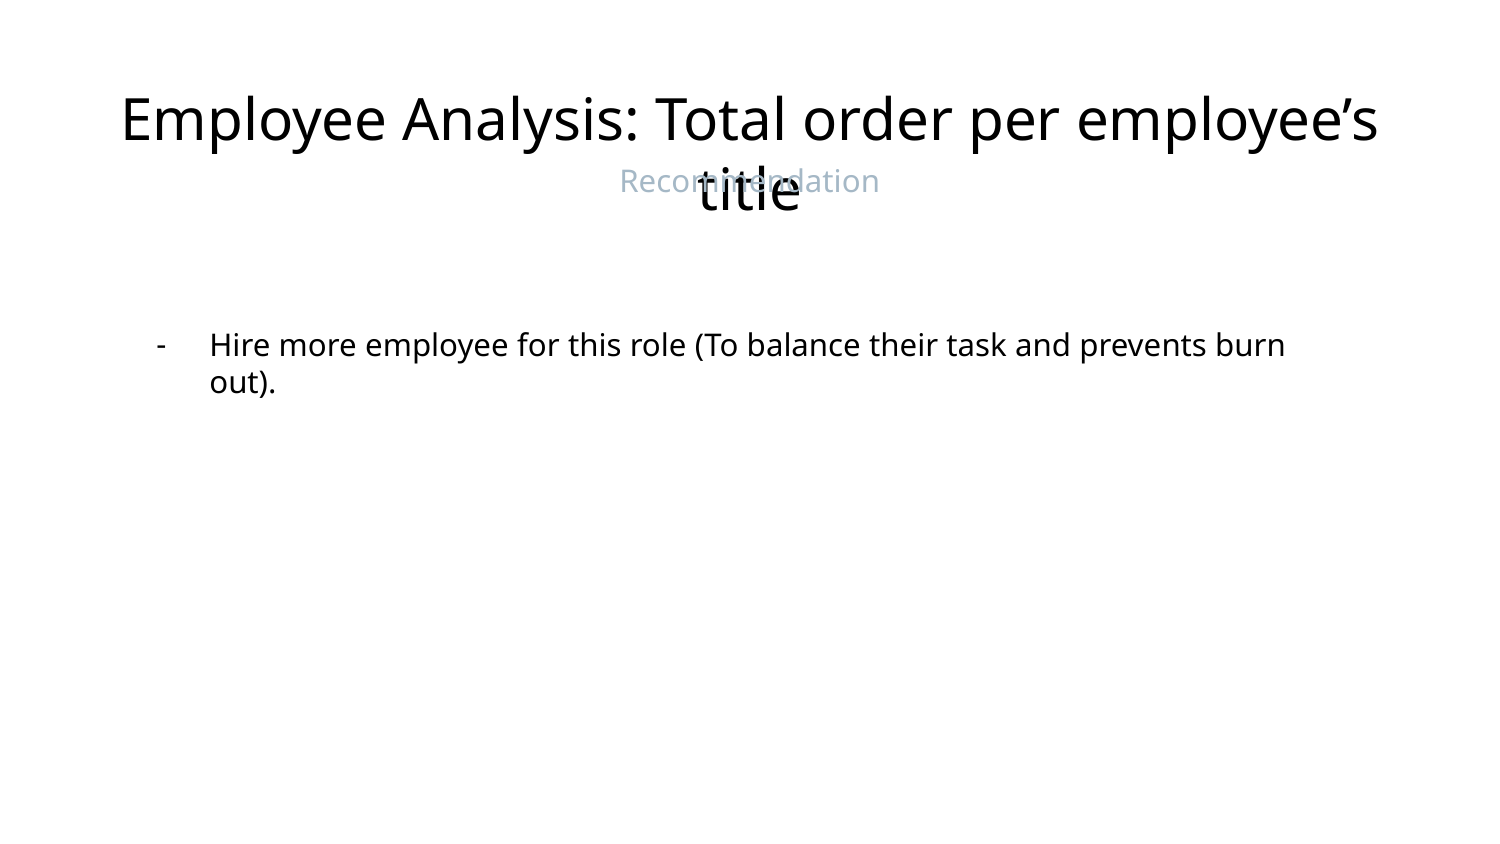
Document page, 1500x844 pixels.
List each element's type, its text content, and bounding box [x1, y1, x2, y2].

text_box Recommendation [74, 150, 1425, 211]
title Employee Analysis: Total order per employee’s title [51, 67, 1449, 147]
text_box Hire more employee for this role (To balance their task and prevents burn out). [119, 259, 1342, 466]
